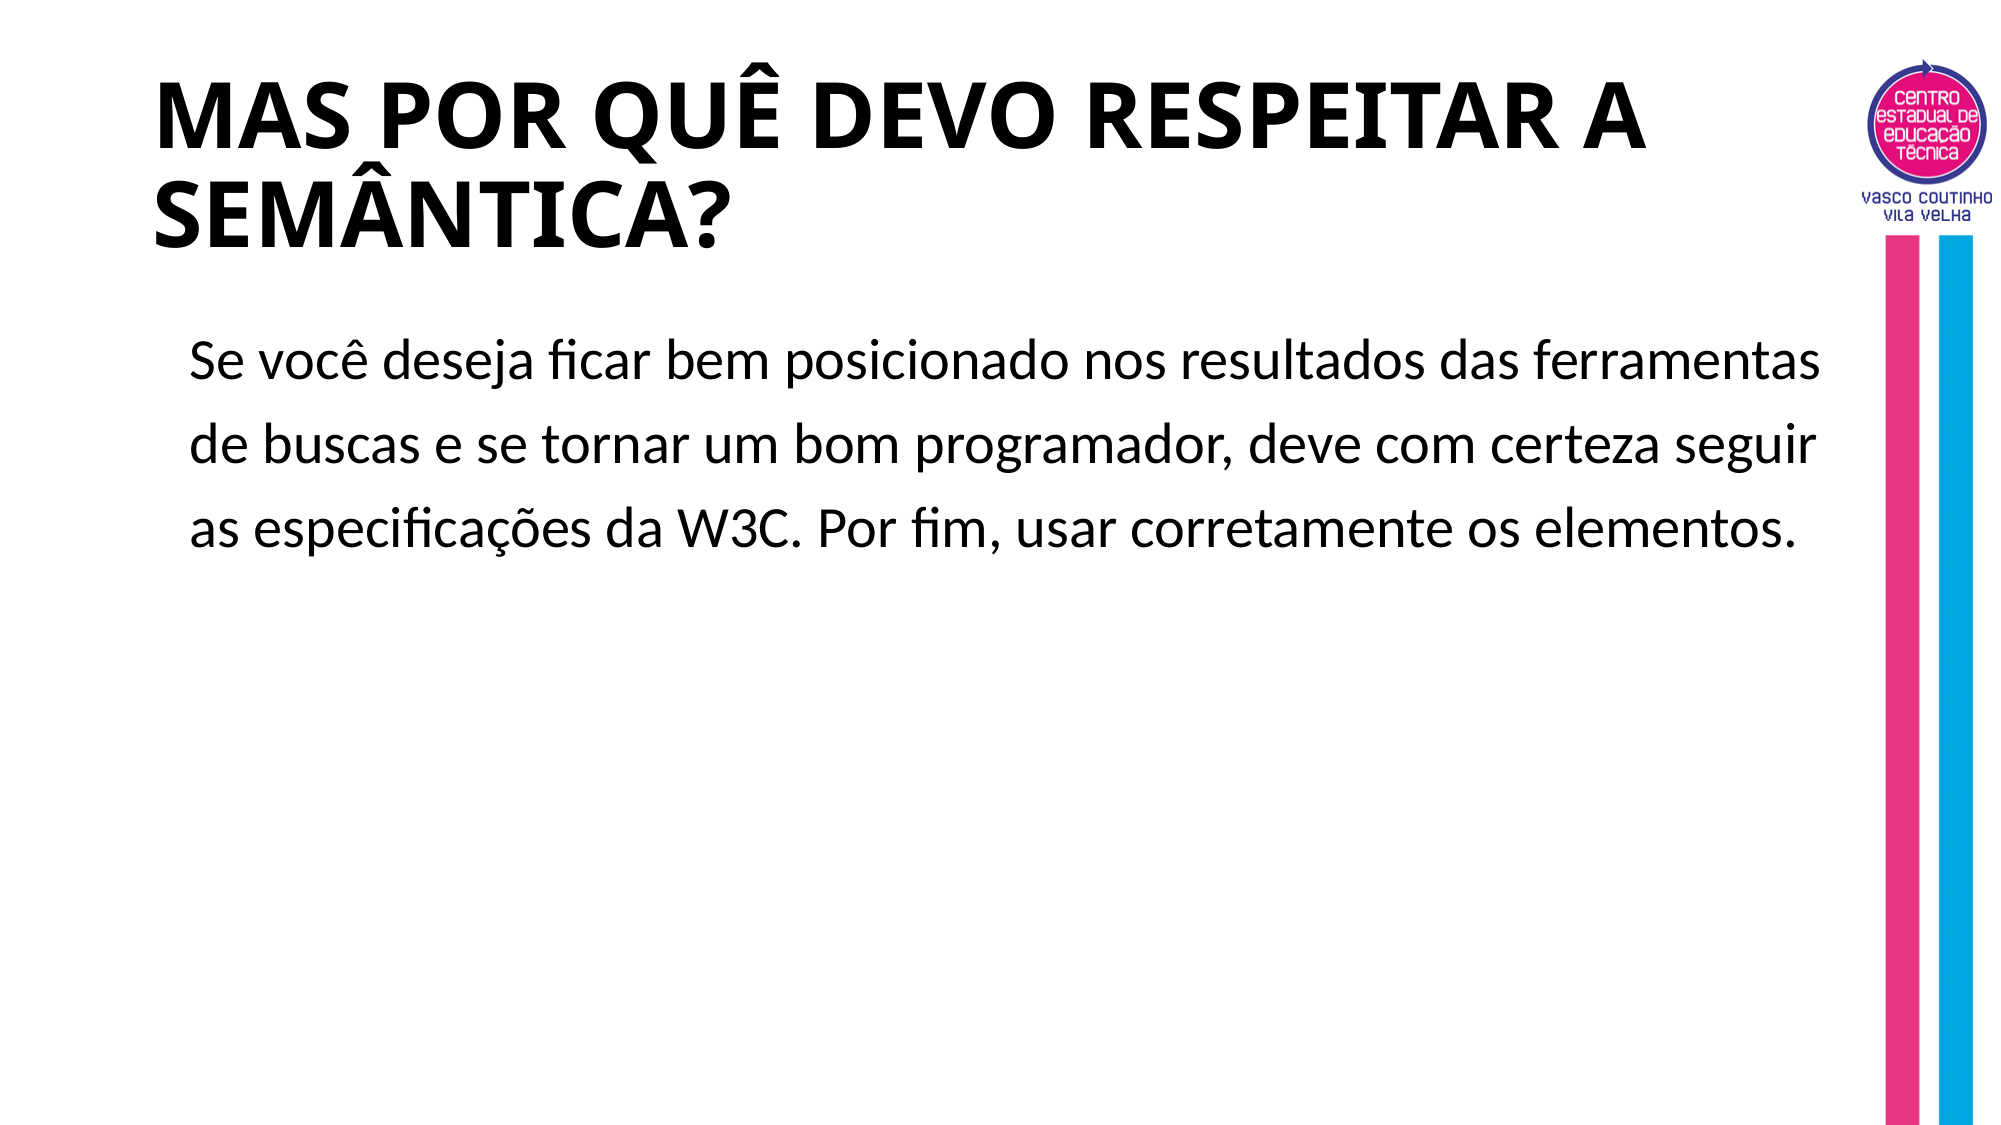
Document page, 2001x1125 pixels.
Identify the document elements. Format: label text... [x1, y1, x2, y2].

title MAS POR QUÊ DEVO RESPEITAR A SEMÂNTICA? [137, 59, 1863, 278]
picture [1886, 236, 1939, 1124]
list Se você deseja ficar bem posicionado nos resultados das ferramentas de buscas e se tornar um bom programador, deve com certeza seguir as especificações da W3C. Por fim, usar corretamente os elementos. [137, 299, 1863, 1014]
picture [1863, 59, 1992, 221]
